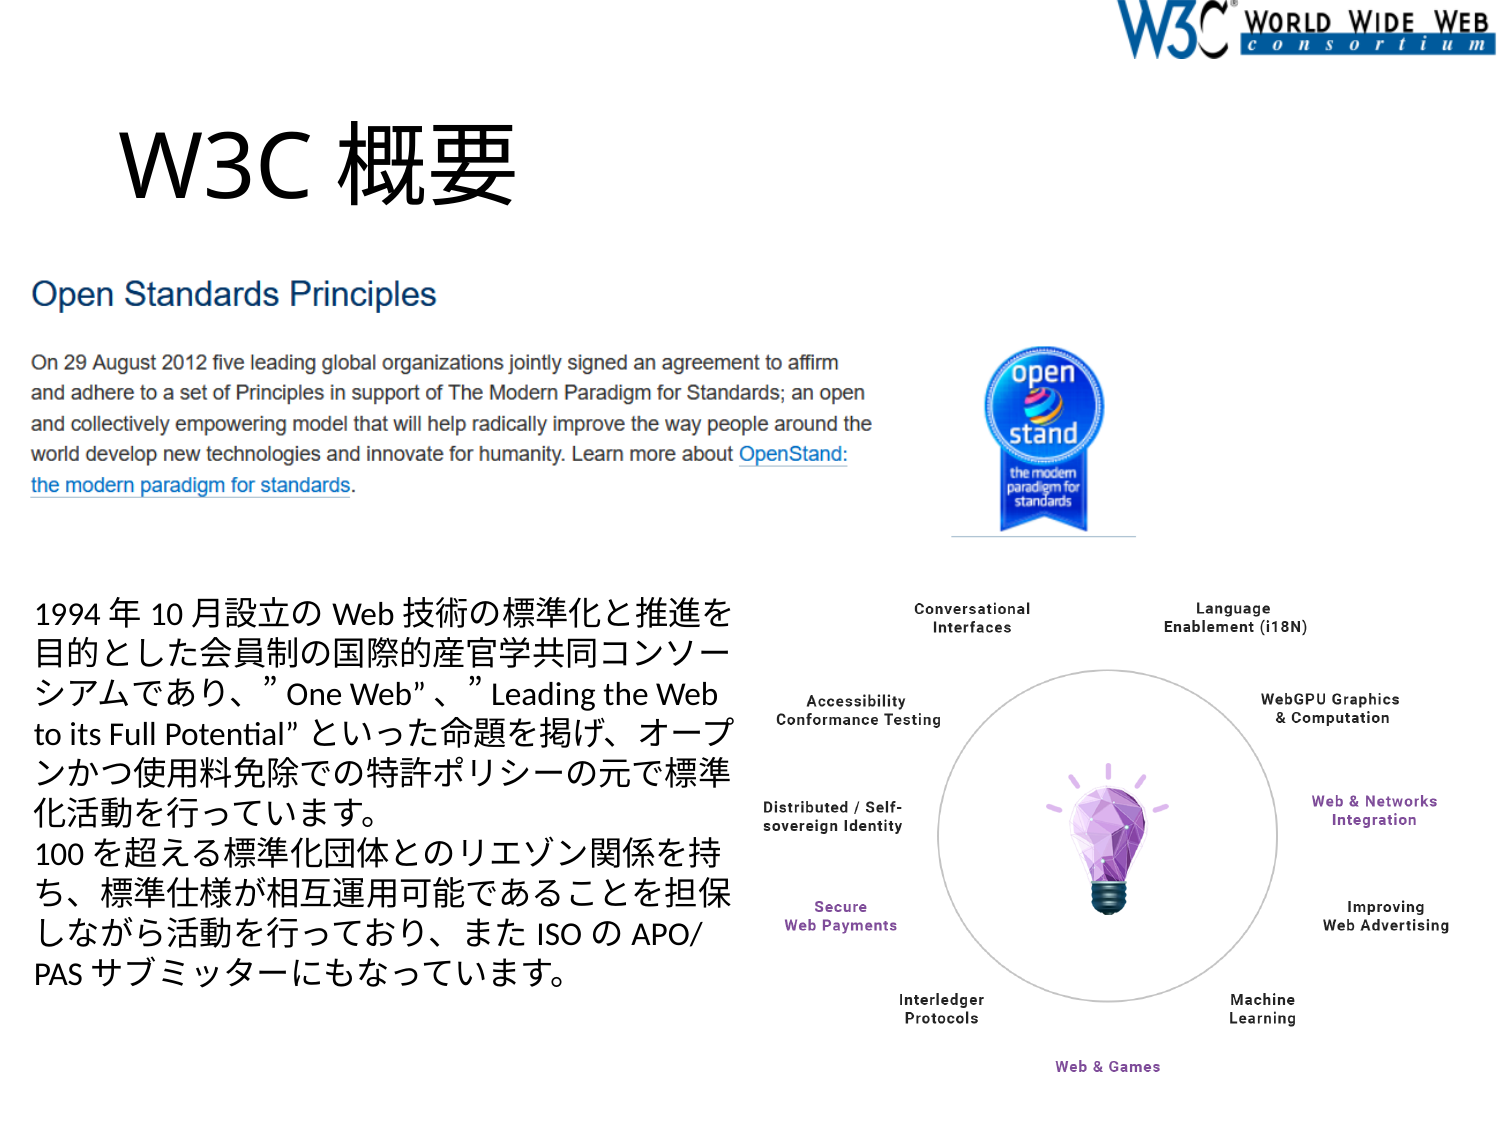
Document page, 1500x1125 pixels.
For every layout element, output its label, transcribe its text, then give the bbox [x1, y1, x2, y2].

picture [1112, 0, 1500, 59]
text_box 1994年10月設立のWeb技術の標準化と推進を目的とした会員制の国際的産官学共同コンソーシアムであり、”One Web”、”Leading the Web to its Full Potential”といった命題を掲げ、オープンかつ使用料免除での特許ポリシーの元で標準化活動を行っています。 100を超える標準化団体とのリエゾン関係を持ち、標準仕様が相互運用可能であることを担保しながら活動を行っており、またISOのAPO/PASサブミッターにもなっています。 [18, 585, 714, 1000]
title W3C概要 [103, 59, 1397, 278]
picture [19, 254, 1500, 1125]
